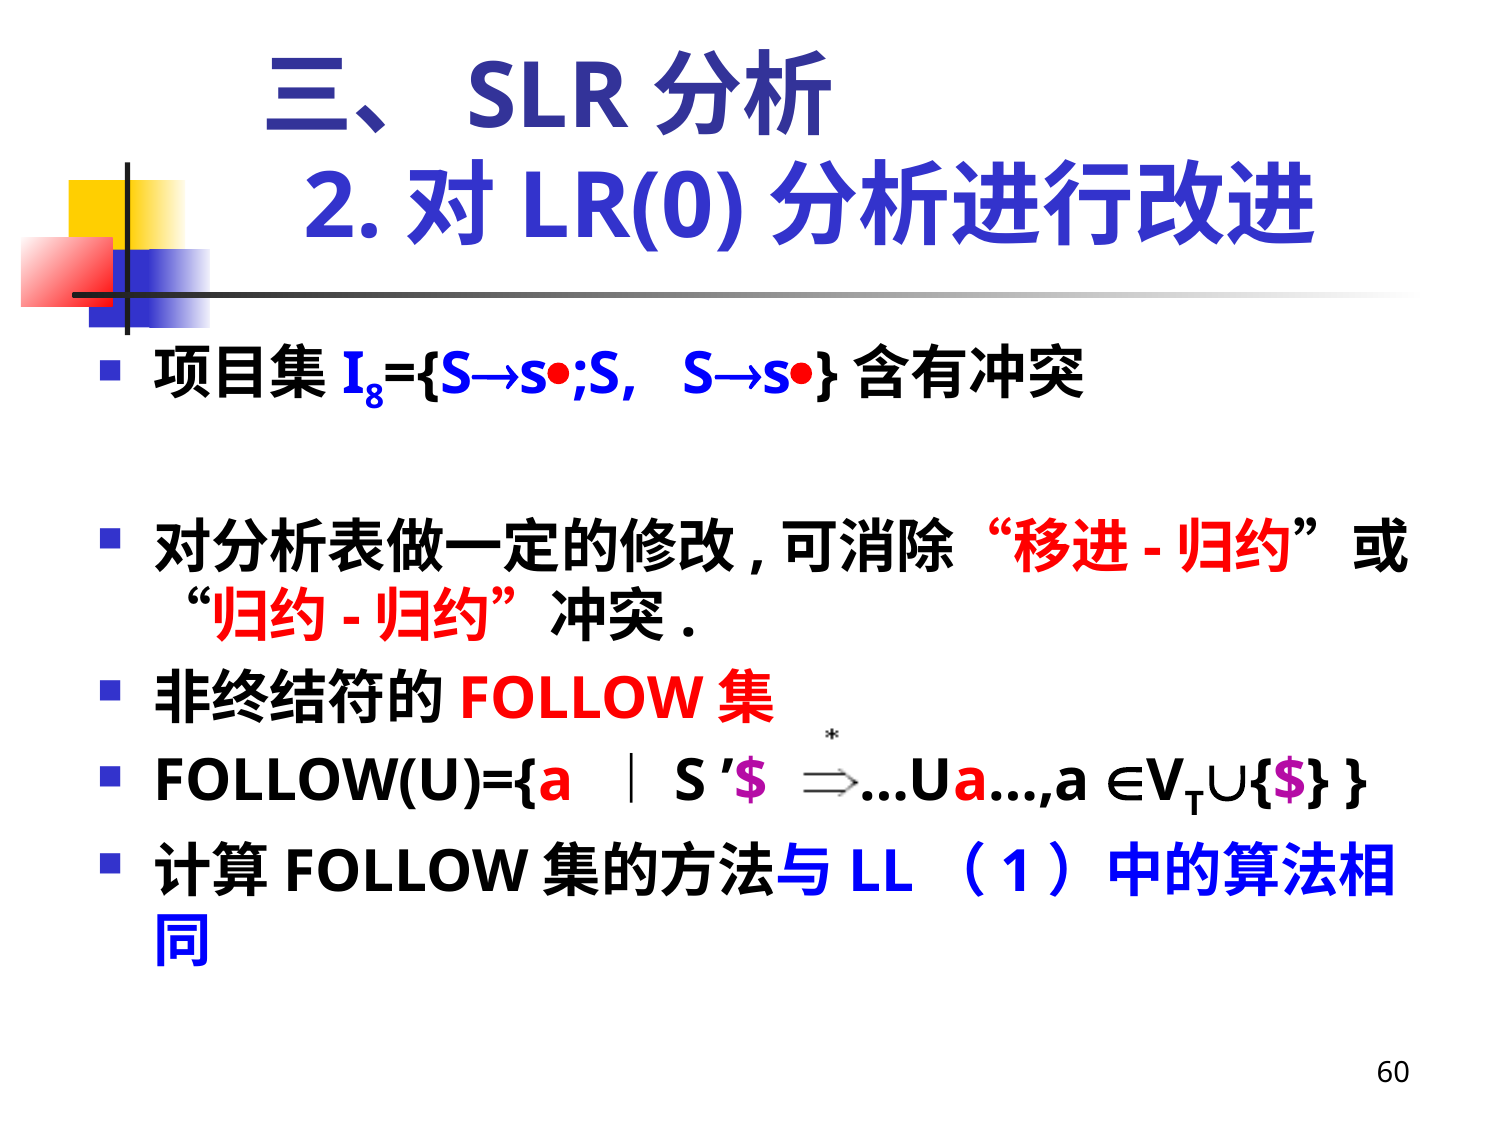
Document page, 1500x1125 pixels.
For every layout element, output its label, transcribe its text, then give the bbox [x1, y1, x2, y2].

list 项目集I8={Ss;S, Ss}含有冲突 对分析表做一定的修改,可消除“移进-归约”或“归约-归约”冲突. 非终结符的FOLLOW集 FOLLOW(U)={a ︱S ’$ …Ua…,a VT{$} } 计算FOLLOW集的方法与LL（1）中的算法相同 [82, 328, 1461, 985]
picture [796, 727, 861, 799]
title 三、SLR分析 2.对LR(0)分析进行改进 [246, 152, 1432, 263]
text_box 60 [1074, 1024, 1425, 1100]
